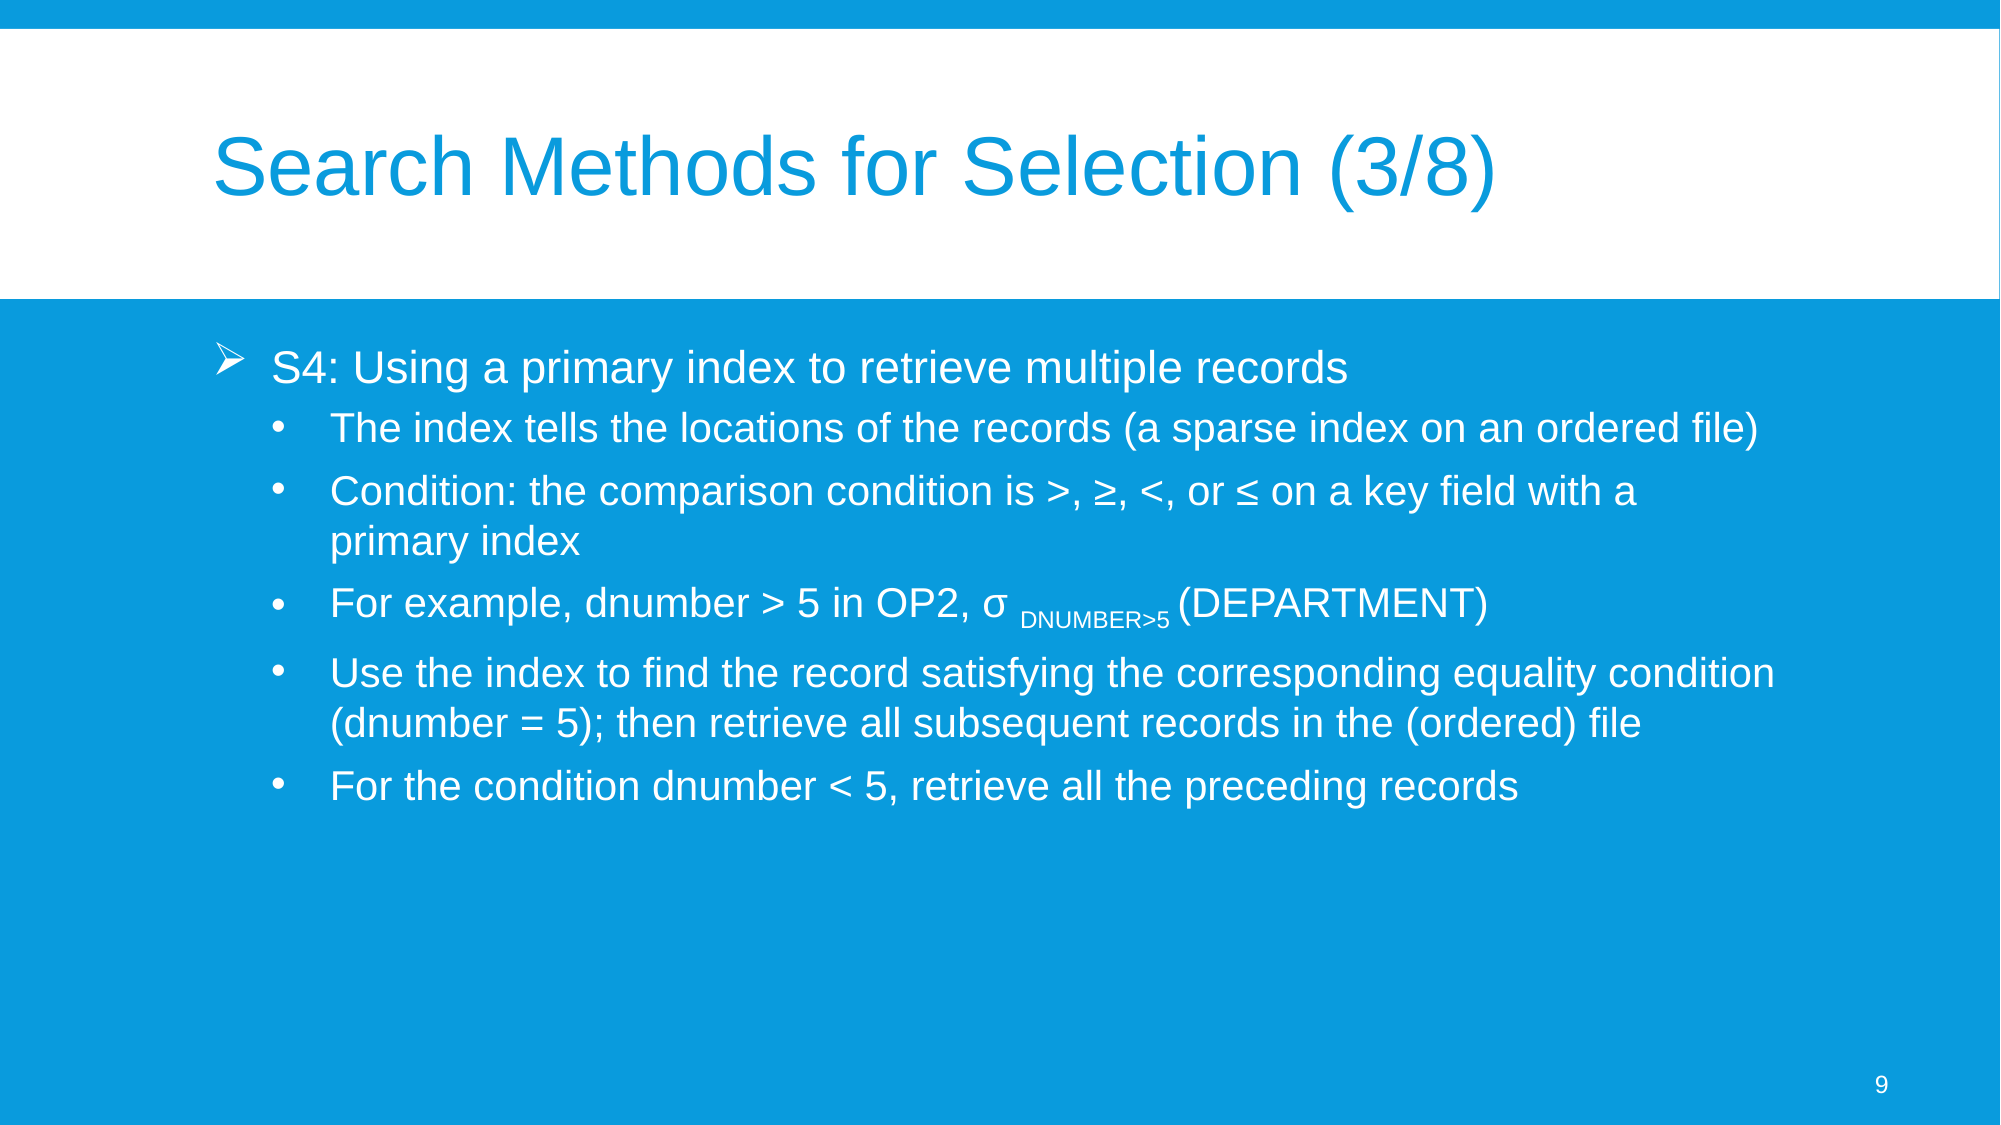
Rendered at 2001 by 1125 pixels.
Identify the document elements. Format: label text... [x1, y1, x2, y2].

list S4: Using a primary index to retrieve multiple records The index tells the locations of the records (a sparse index on an ordered file) Condition: the comparison condition is >, ≥, <, or ≤ on a key field with a primary index For example, dnumber > 5 in OP2, σ DNUMBER>5 (DEPARTMENT) Use the index to find the record satisfying the corresponding equality condition (dnumber = 5); then retrieve all subsequent records in the (ordered) file For the condition dnumber < 5, retrieve all the preceding records [197, 329, 1803, 1020]
slide_number 9 [1748, 1053, 1904, 1114]
title Search Methods for Selection (3/8) [197, 46, 1803, 295]
